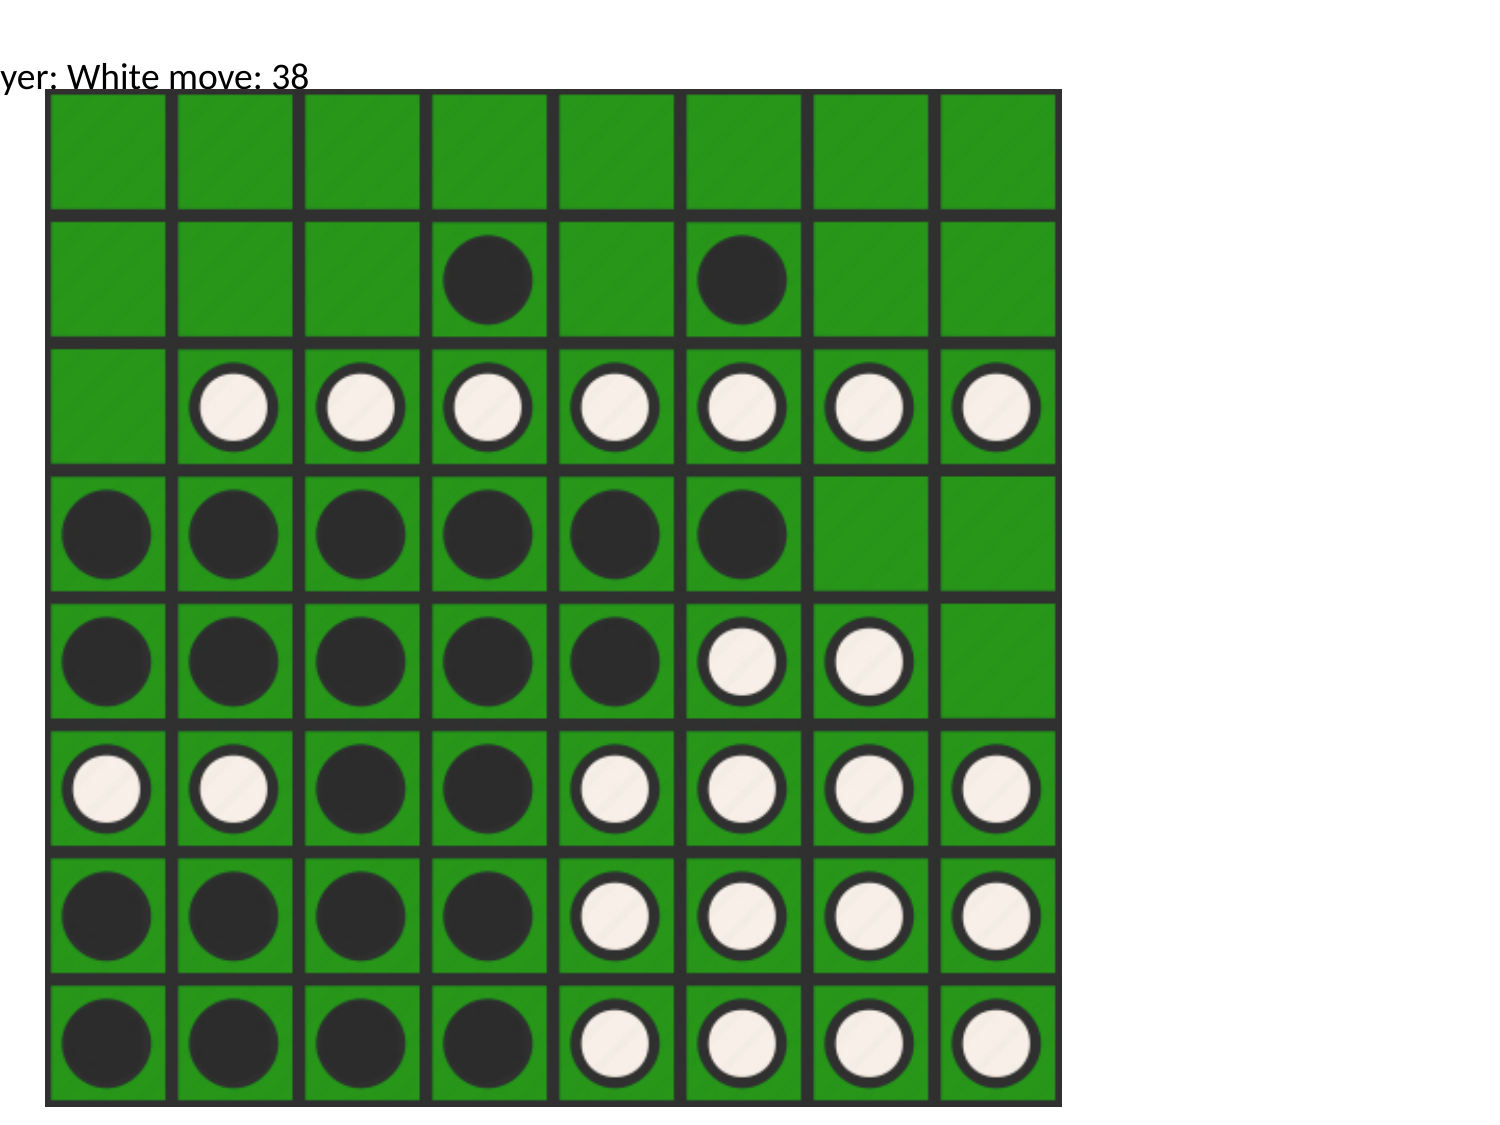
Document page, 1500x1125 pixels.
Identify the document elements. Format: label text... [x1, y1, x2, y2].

text_box turn: 42 player: White move: 38 [0, 44, 325, 105]
picture [44, 89, 1062, 1107]
